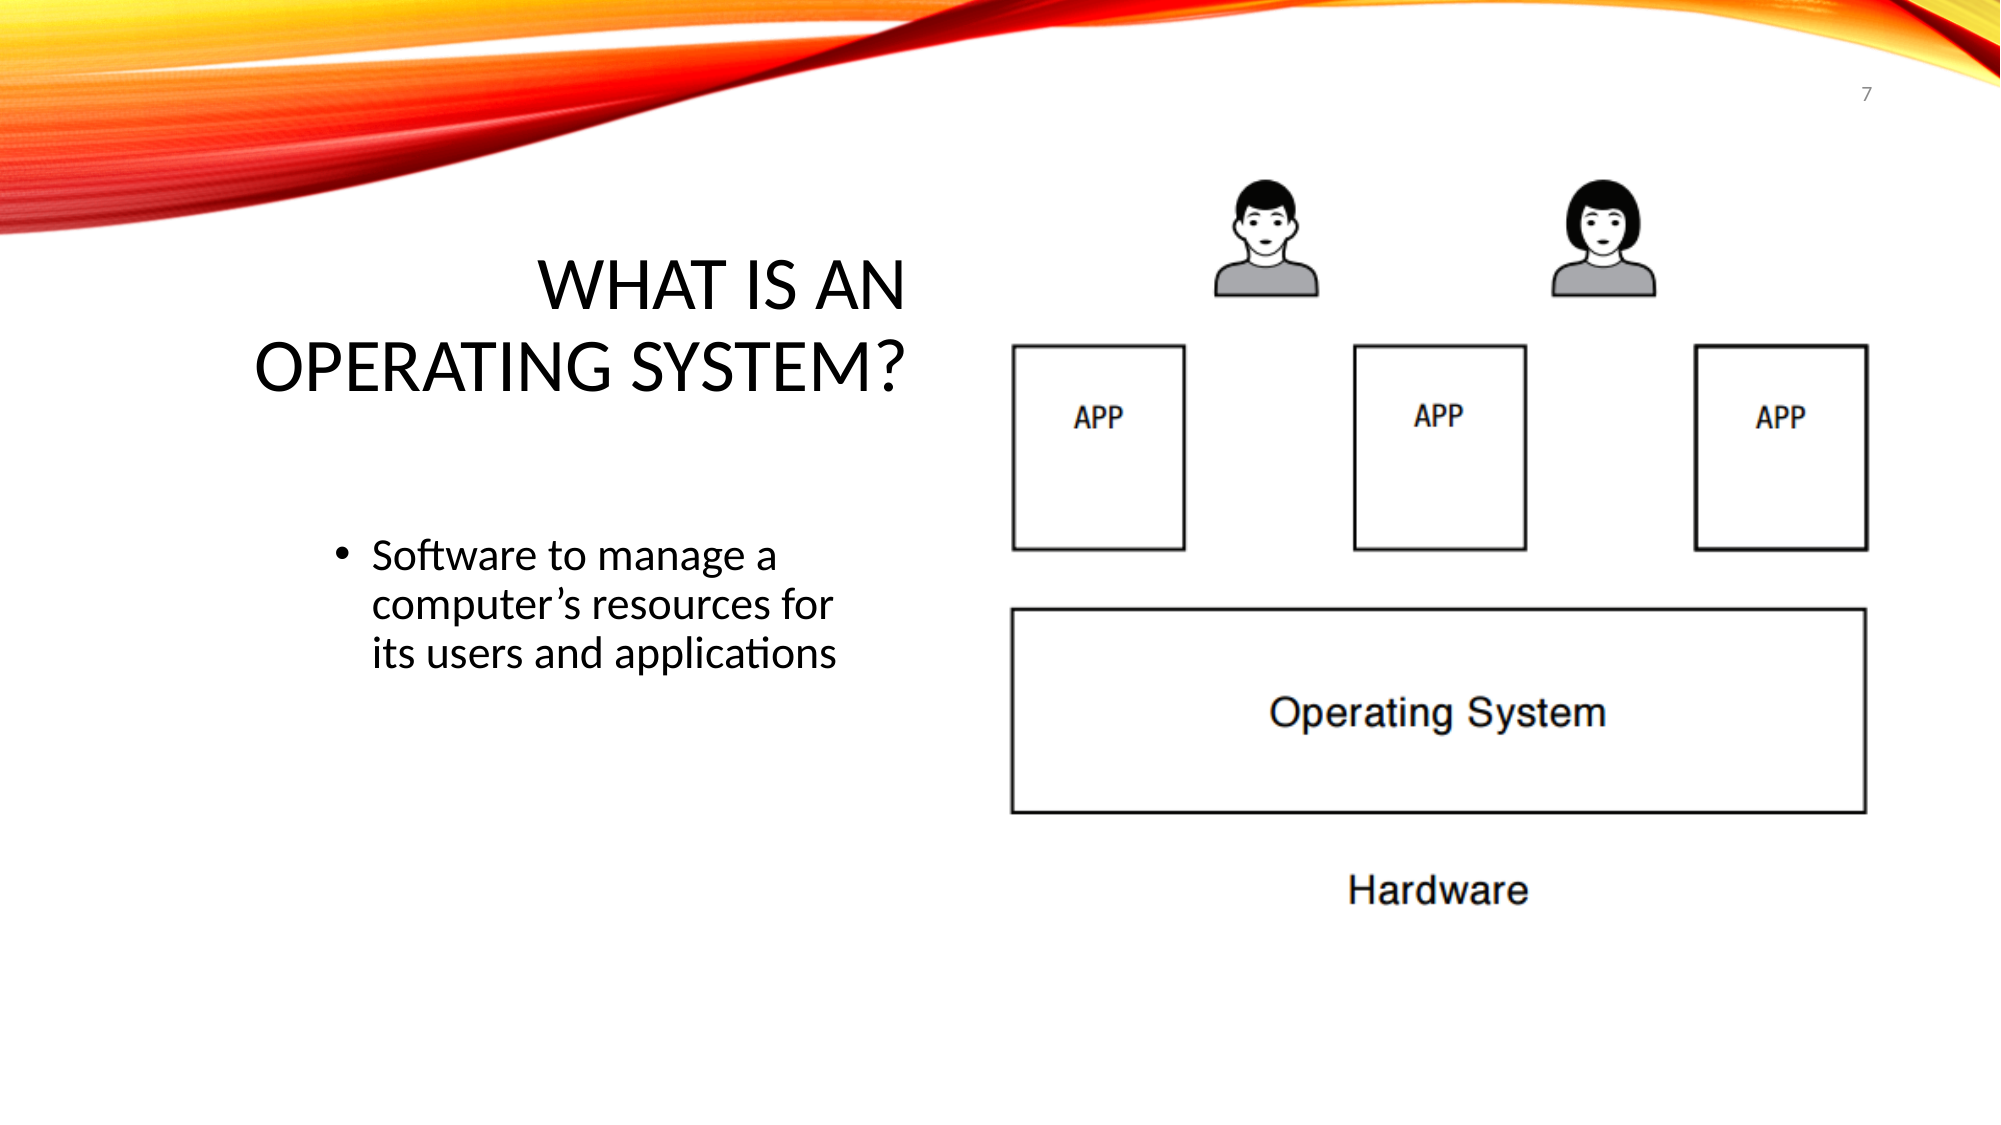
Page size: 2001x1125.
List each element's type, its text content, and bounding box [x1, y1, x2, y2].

title What is an operating system? [238, 232, 924, 421]
slide_number 7 [1437, 62, 1888, 123]
picture [0, 0, 2000, 929]
list Software to manage a computer’s resources for its users and applications [319, 522, 867, 1081]
